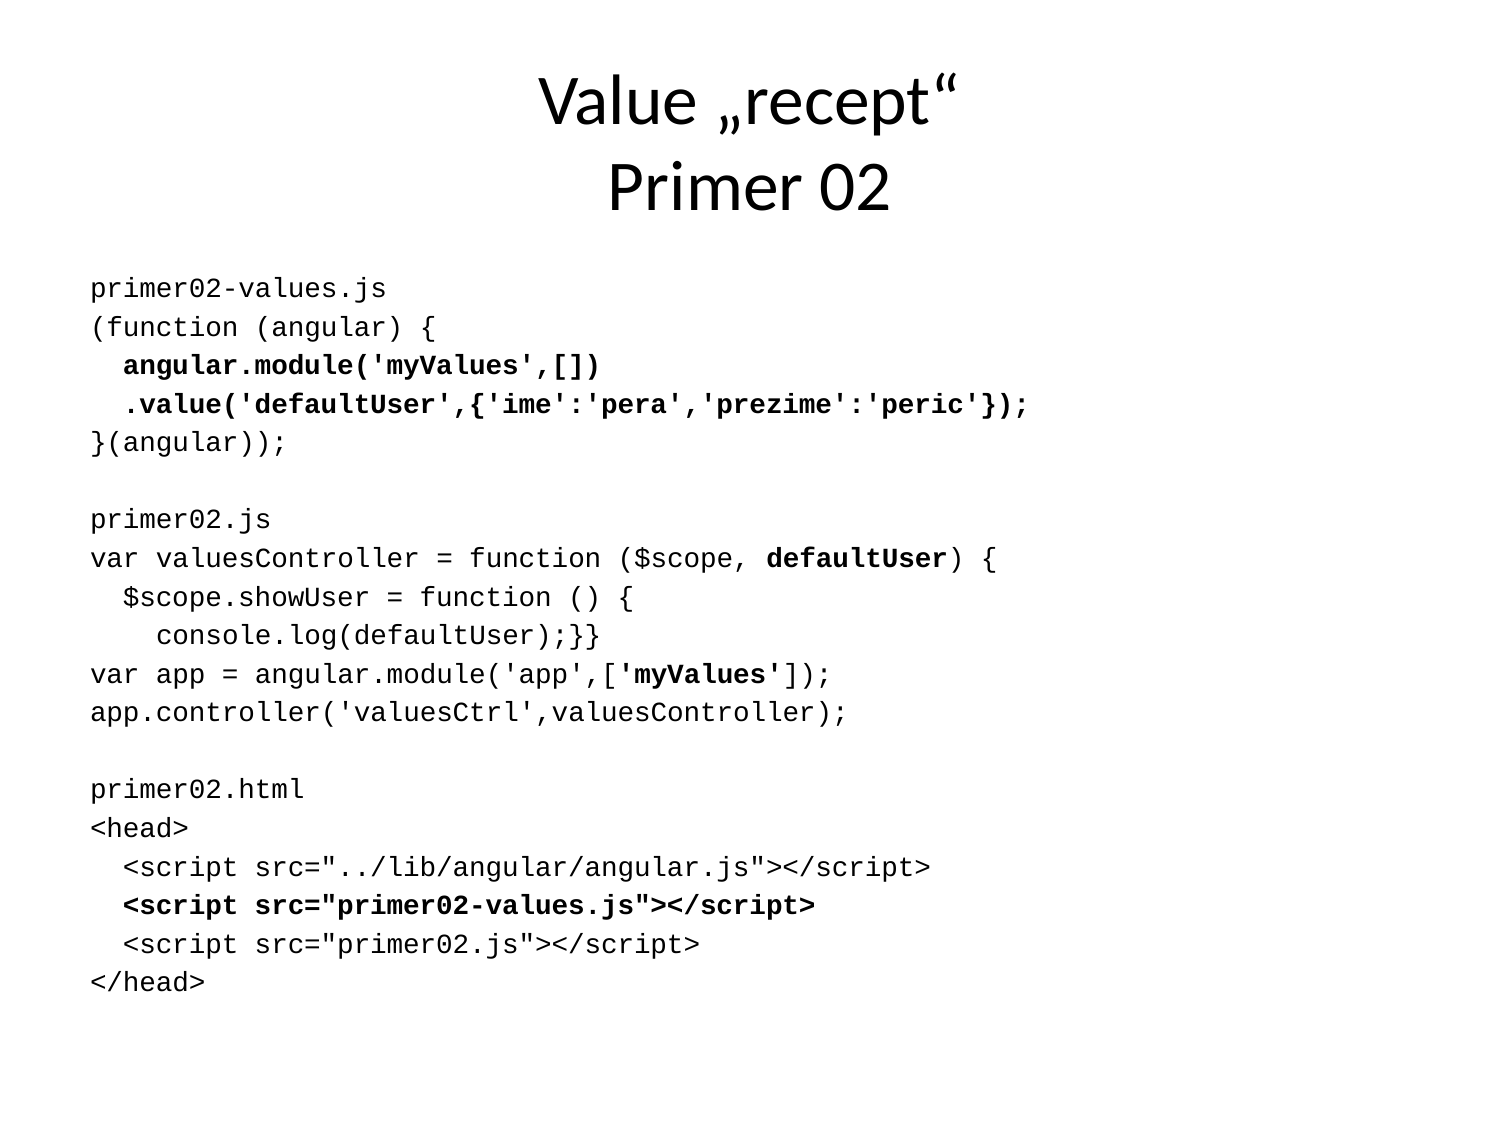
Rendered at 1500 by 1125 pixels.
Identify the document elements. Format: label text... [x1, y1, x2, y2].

list primer02-values.js (function (angular) { angular.module('myValues',[]) .value('defaultUser',{'ime':'pera','prezime':'peric'}); }(angular)); primer02.js var valuesController = function ($scope, defaultUser) { $scope.showUser = function () { console.log(defaultUser);}} var app = angular.module('app',['myValues']); app.controller('valuesCtrl',valuesController); primer02.html <head> <script src="../lib/angular/angular.js"></script> <script src="primer02-values.js"></script> <script src="primer02.js"></script> </head> [75, 262, 1425, 1005]
title Value „recept“ Primer 02 [75, 45, 1425, 233]
